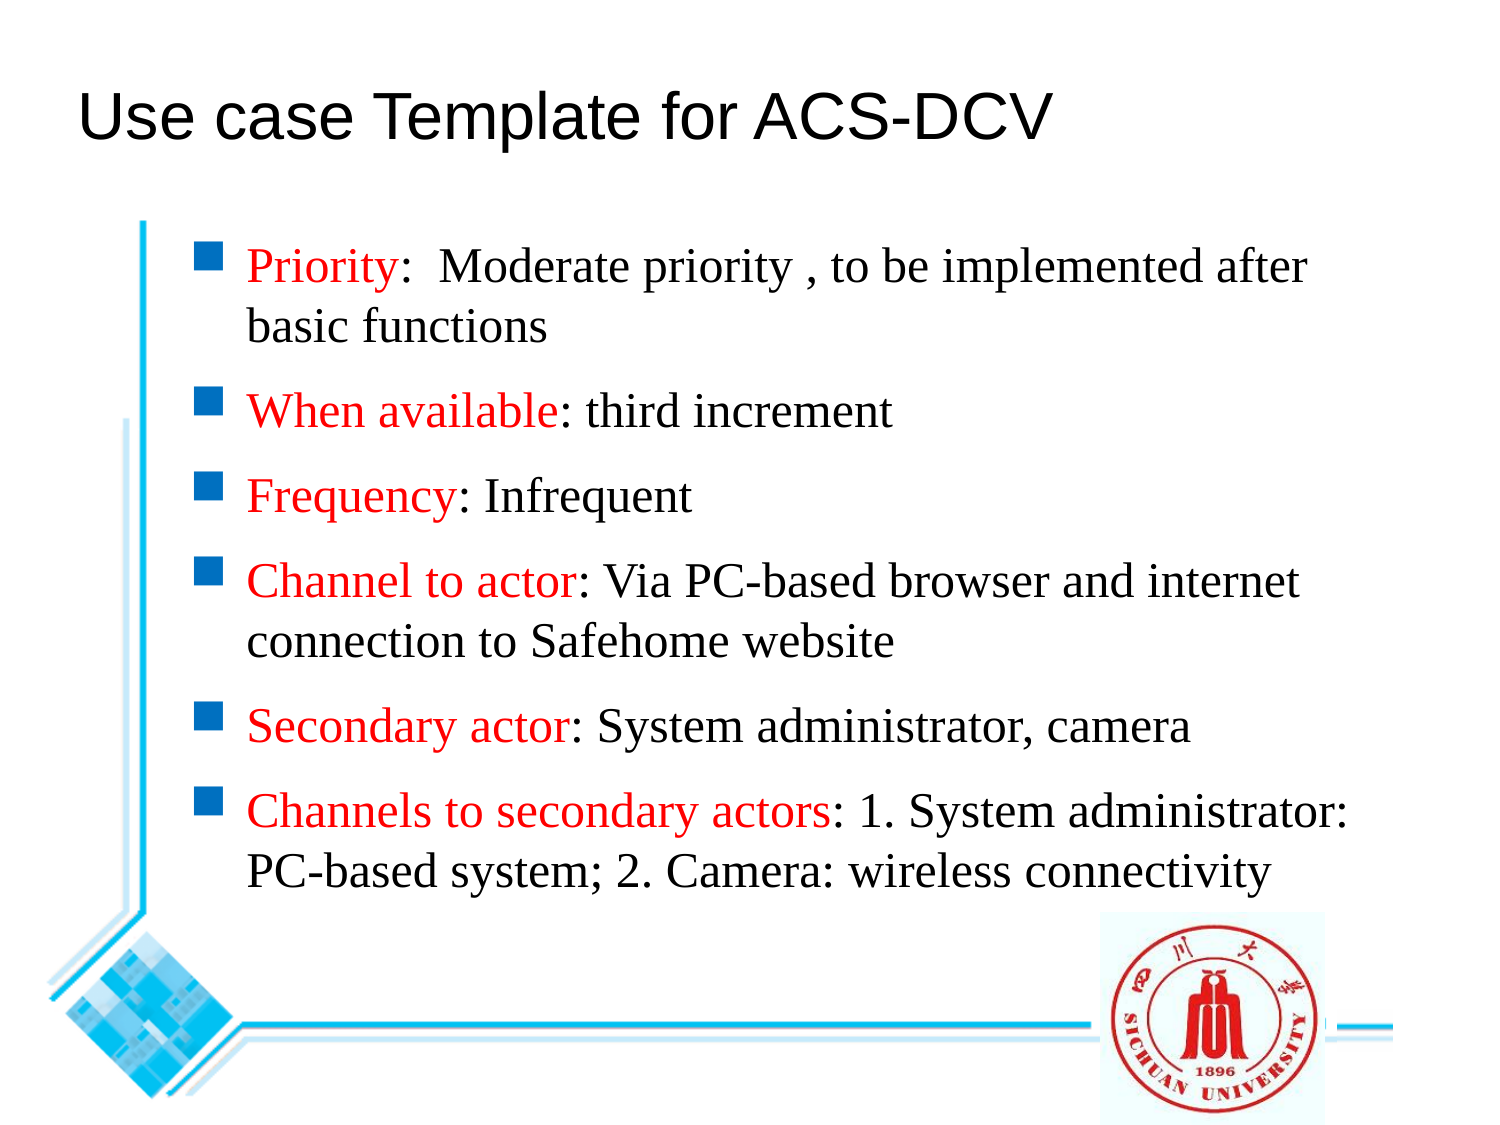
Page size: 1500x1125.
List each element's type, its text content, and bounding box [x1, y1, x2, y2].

picture [35, 209, 1393, 1125]
title Use case Template for ACS-DCV [62, 37, 1413, 188]
list Priority: Moderate priority , to be implemented after basic functions When available: third increment Frequency: Infrequent Channel to actor: Via PC-based browser and internet connection to Safehome website Secondary actor: System administrator, camera Channels to secondary actors: 1. System administrator: PC-based system; 2. Camera: wireless connectivity [174, 224, 1413, 1013]
